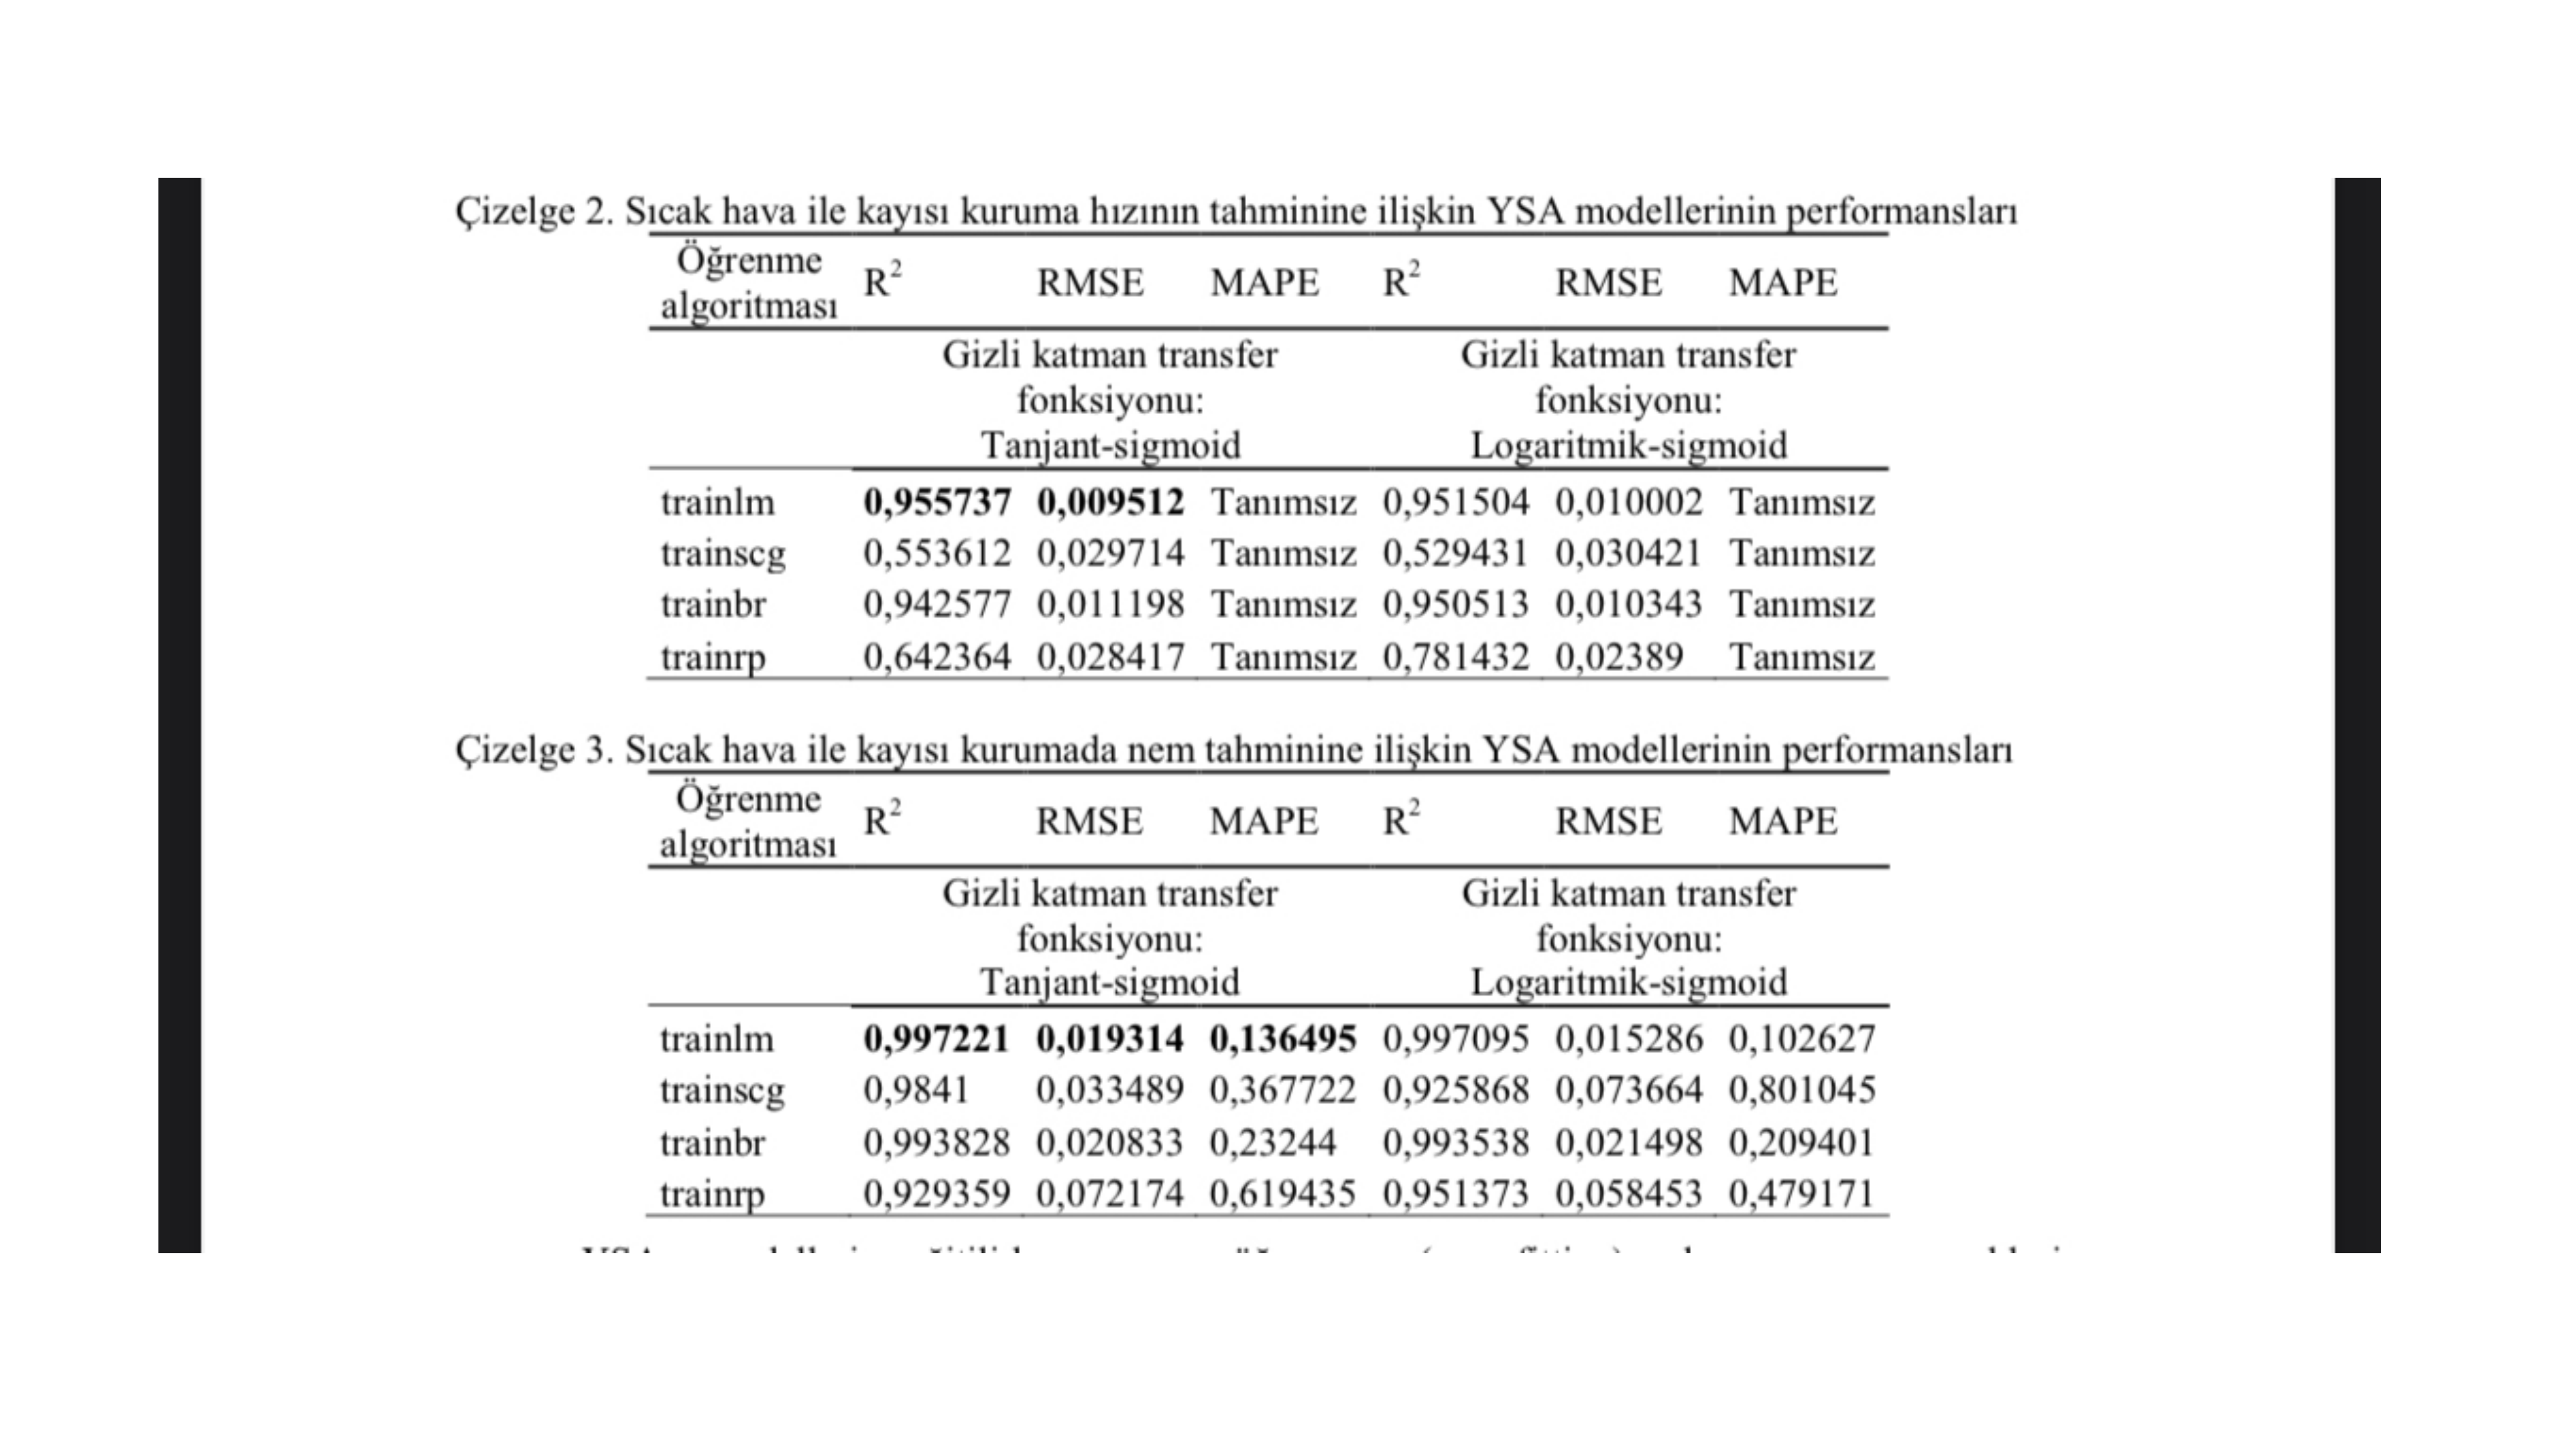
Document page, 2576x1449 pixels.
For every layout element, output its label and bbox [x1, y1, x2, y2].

picture [158, 178, 2381, 1253]
